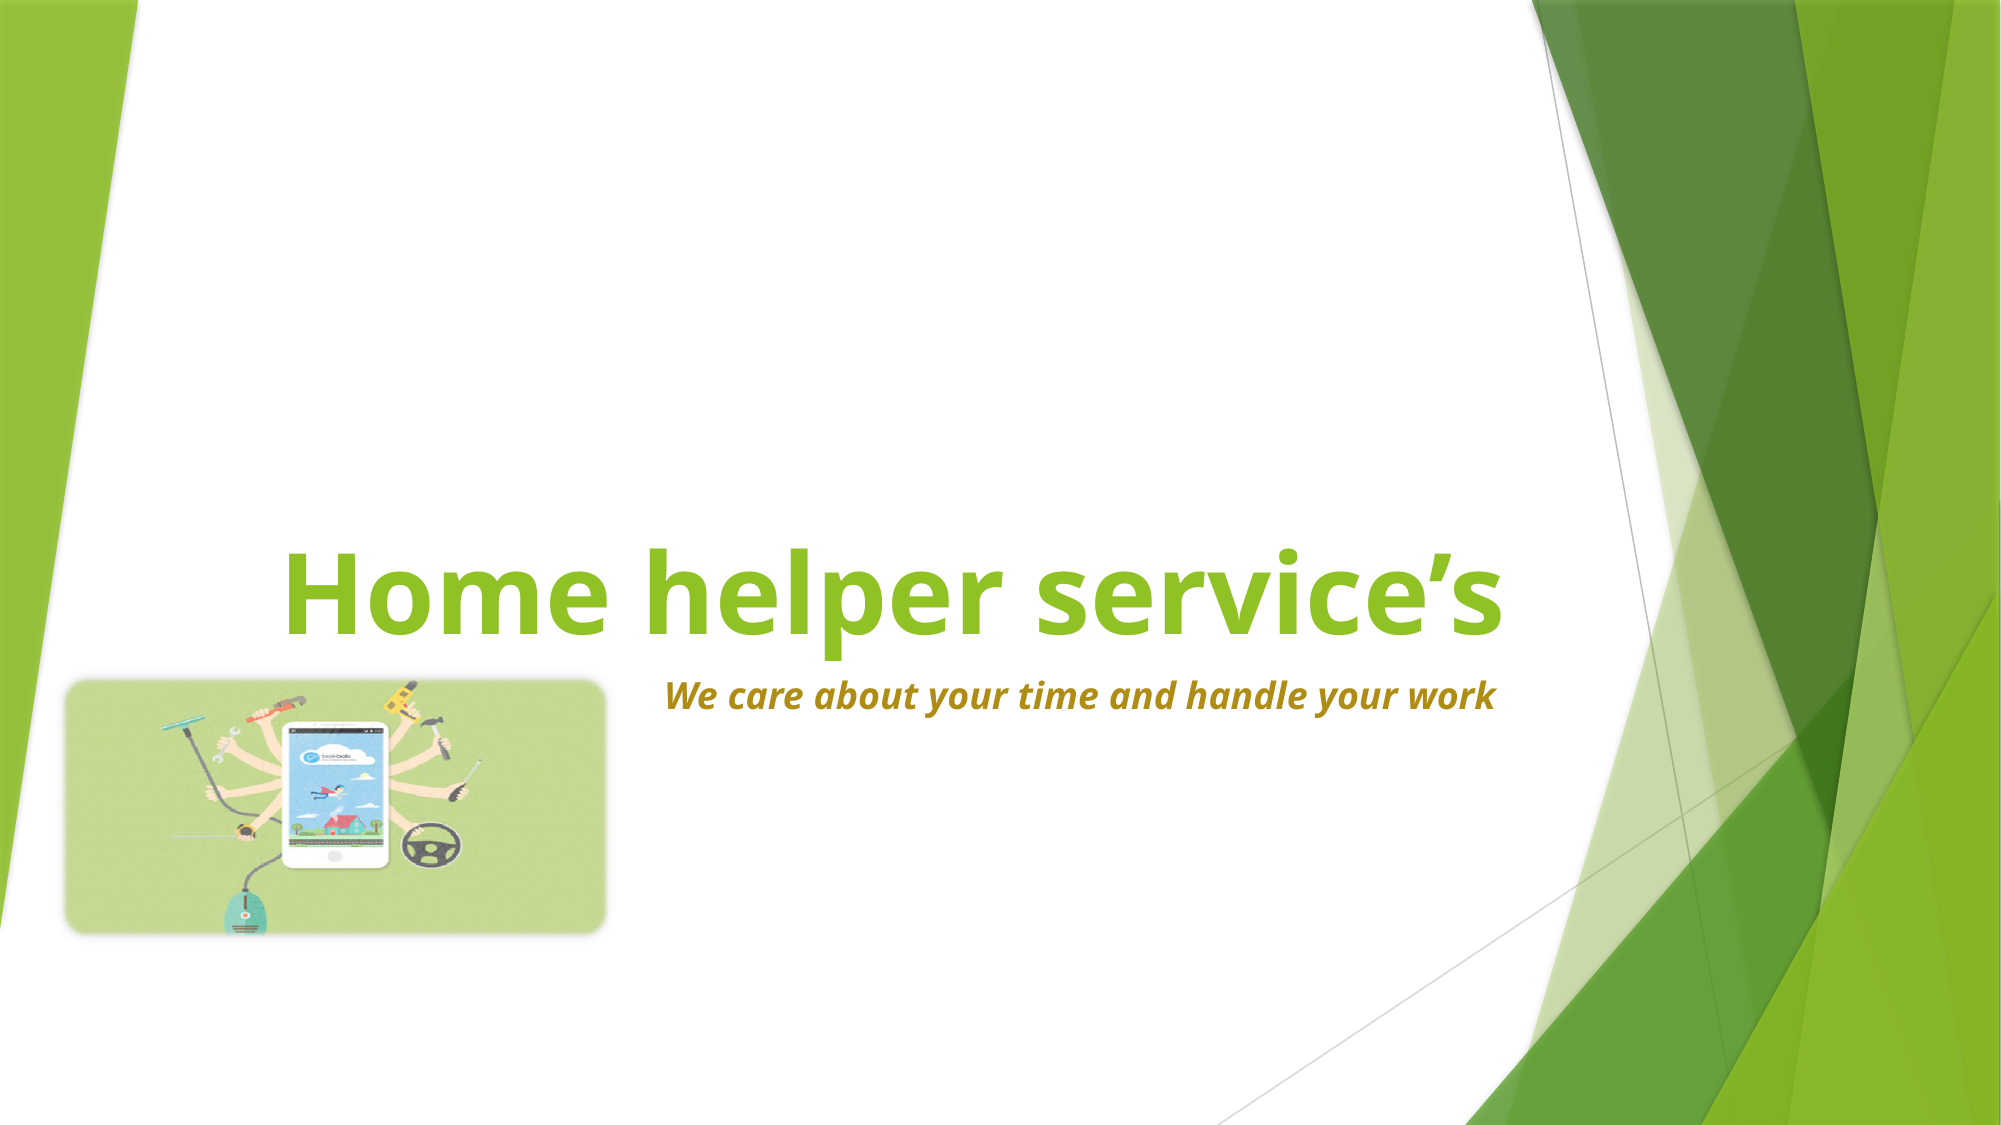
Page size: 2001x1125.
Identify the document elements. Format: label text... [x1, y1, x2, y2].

picture [61, 675, 610, 938]
title Home helper service’s [247, 394, 1522, 664]
subtitle We care about your time and handle your work [247, 664, 1522, 845]
